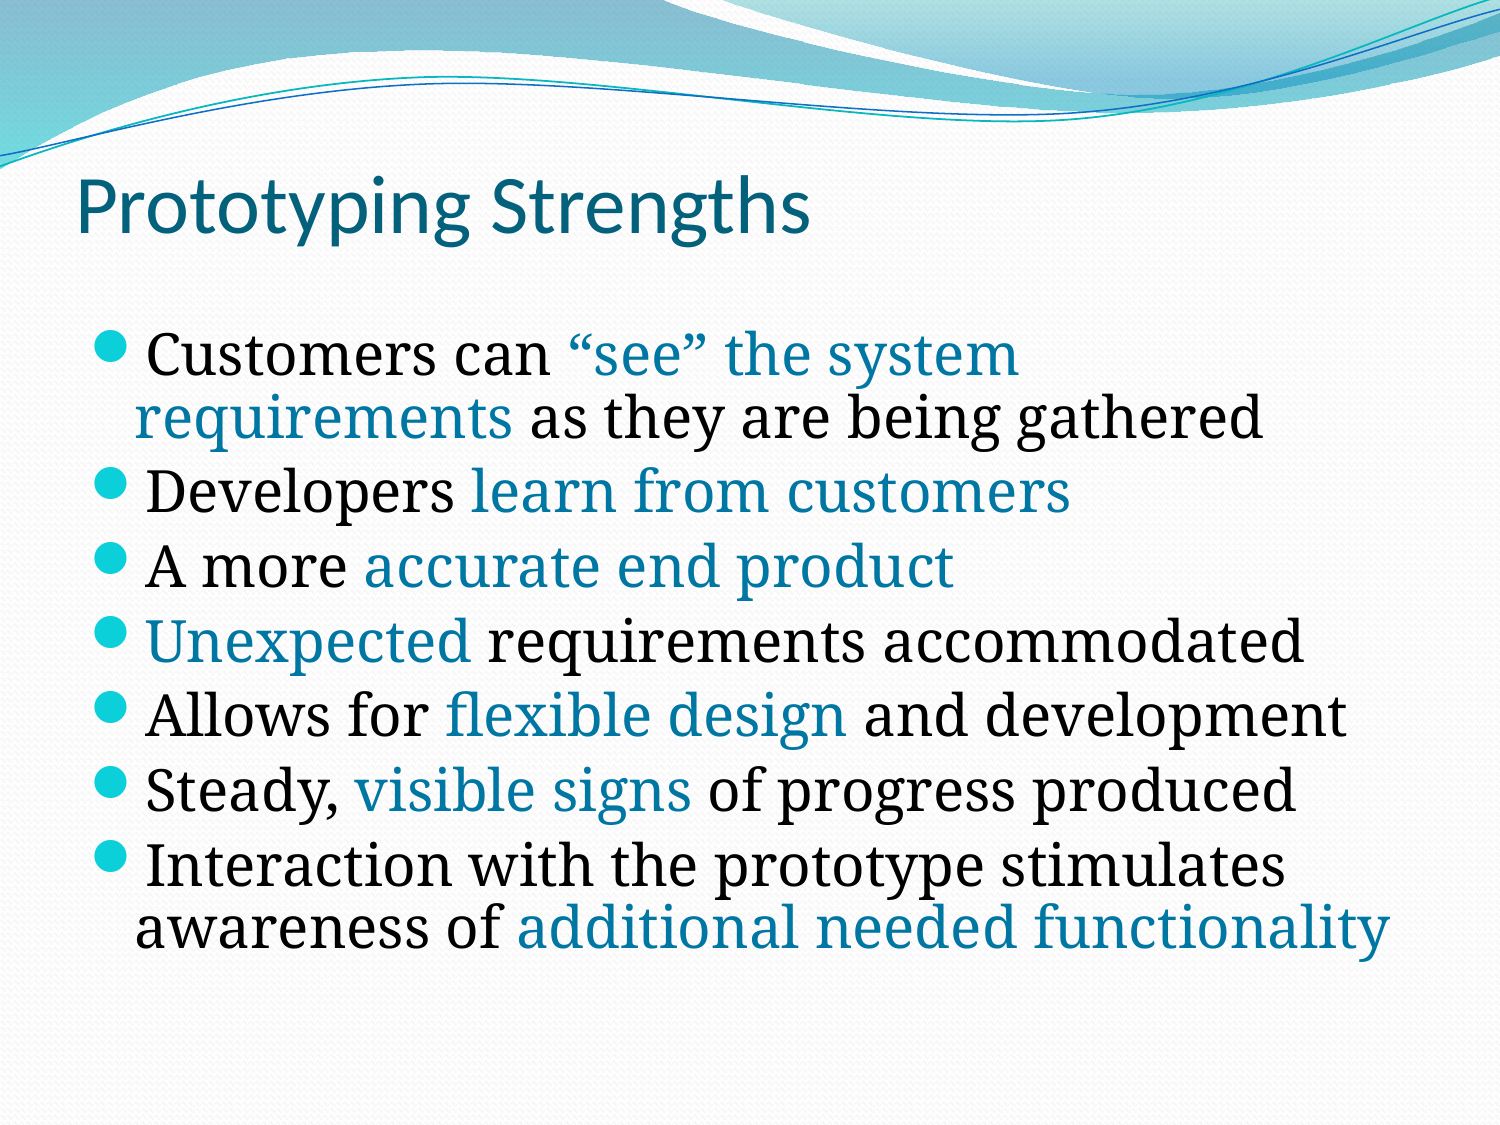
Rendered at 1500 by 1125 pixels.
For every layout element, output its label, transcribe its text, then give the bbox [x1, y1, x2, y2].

list Customers can “see” the system requirements as they are being gathered Developers learn from customers A more accurate end product Unexpected requirements accommodated Allows for flexible design and development Steady, visible signs of progress produced Interaction with the prototype stimulates awareness of additional needed functionality [75, 317, 1425, 1038]
title Prototyping Strengths [75, 115, 1425, 250]
